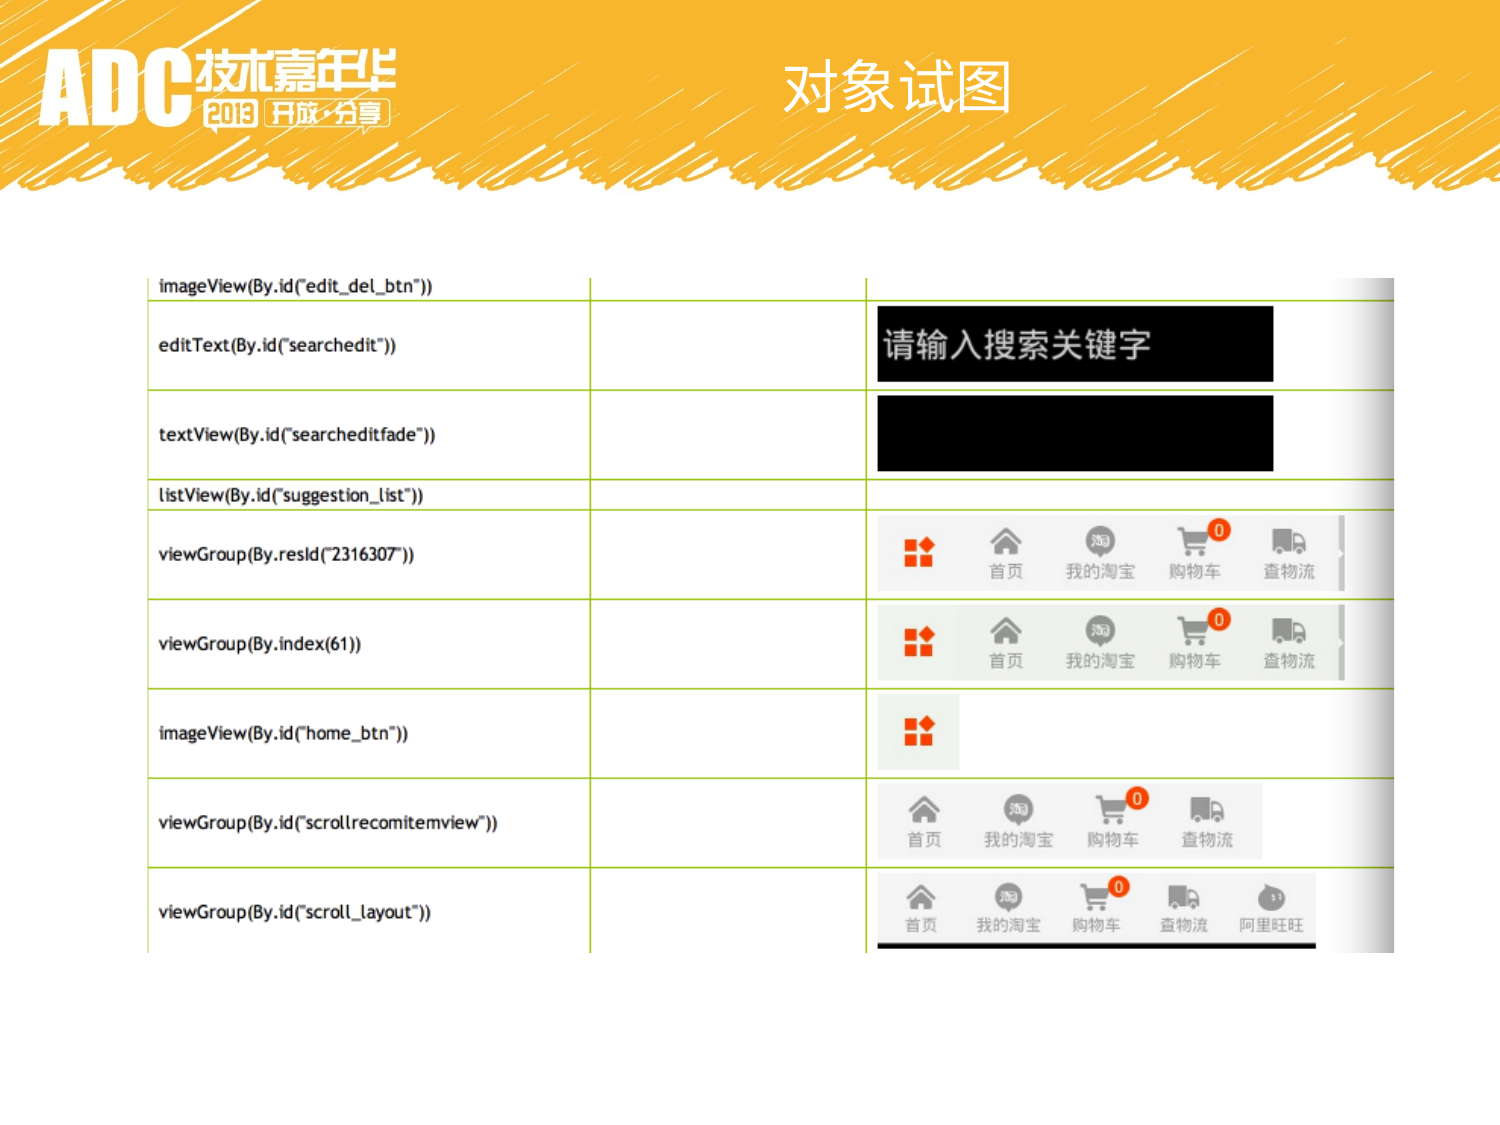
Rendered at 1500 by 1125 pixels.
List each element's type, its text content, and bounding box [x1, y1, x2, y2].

picture [0, 0, 1500, 1125]
text_box 对象试图 [513, 42, 1282, 128]
